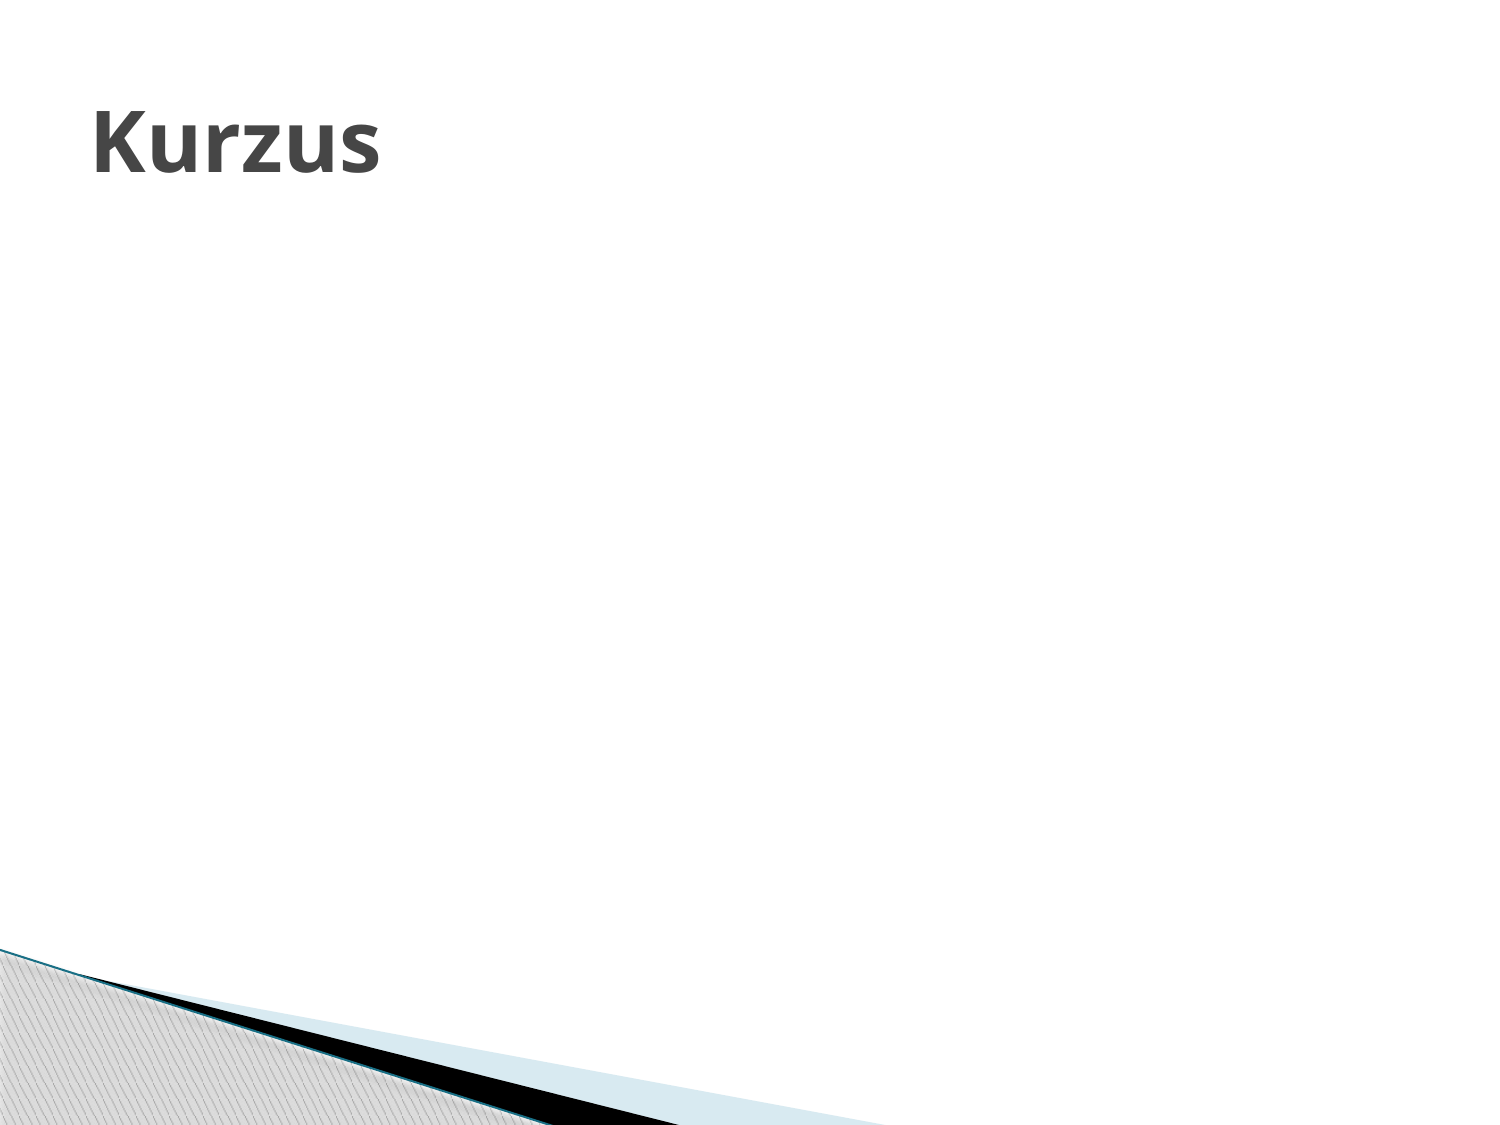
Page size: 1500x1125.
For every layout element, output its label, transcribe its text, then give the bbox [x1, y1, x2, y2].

title Kurzus [75, 45, 1425, 233]
